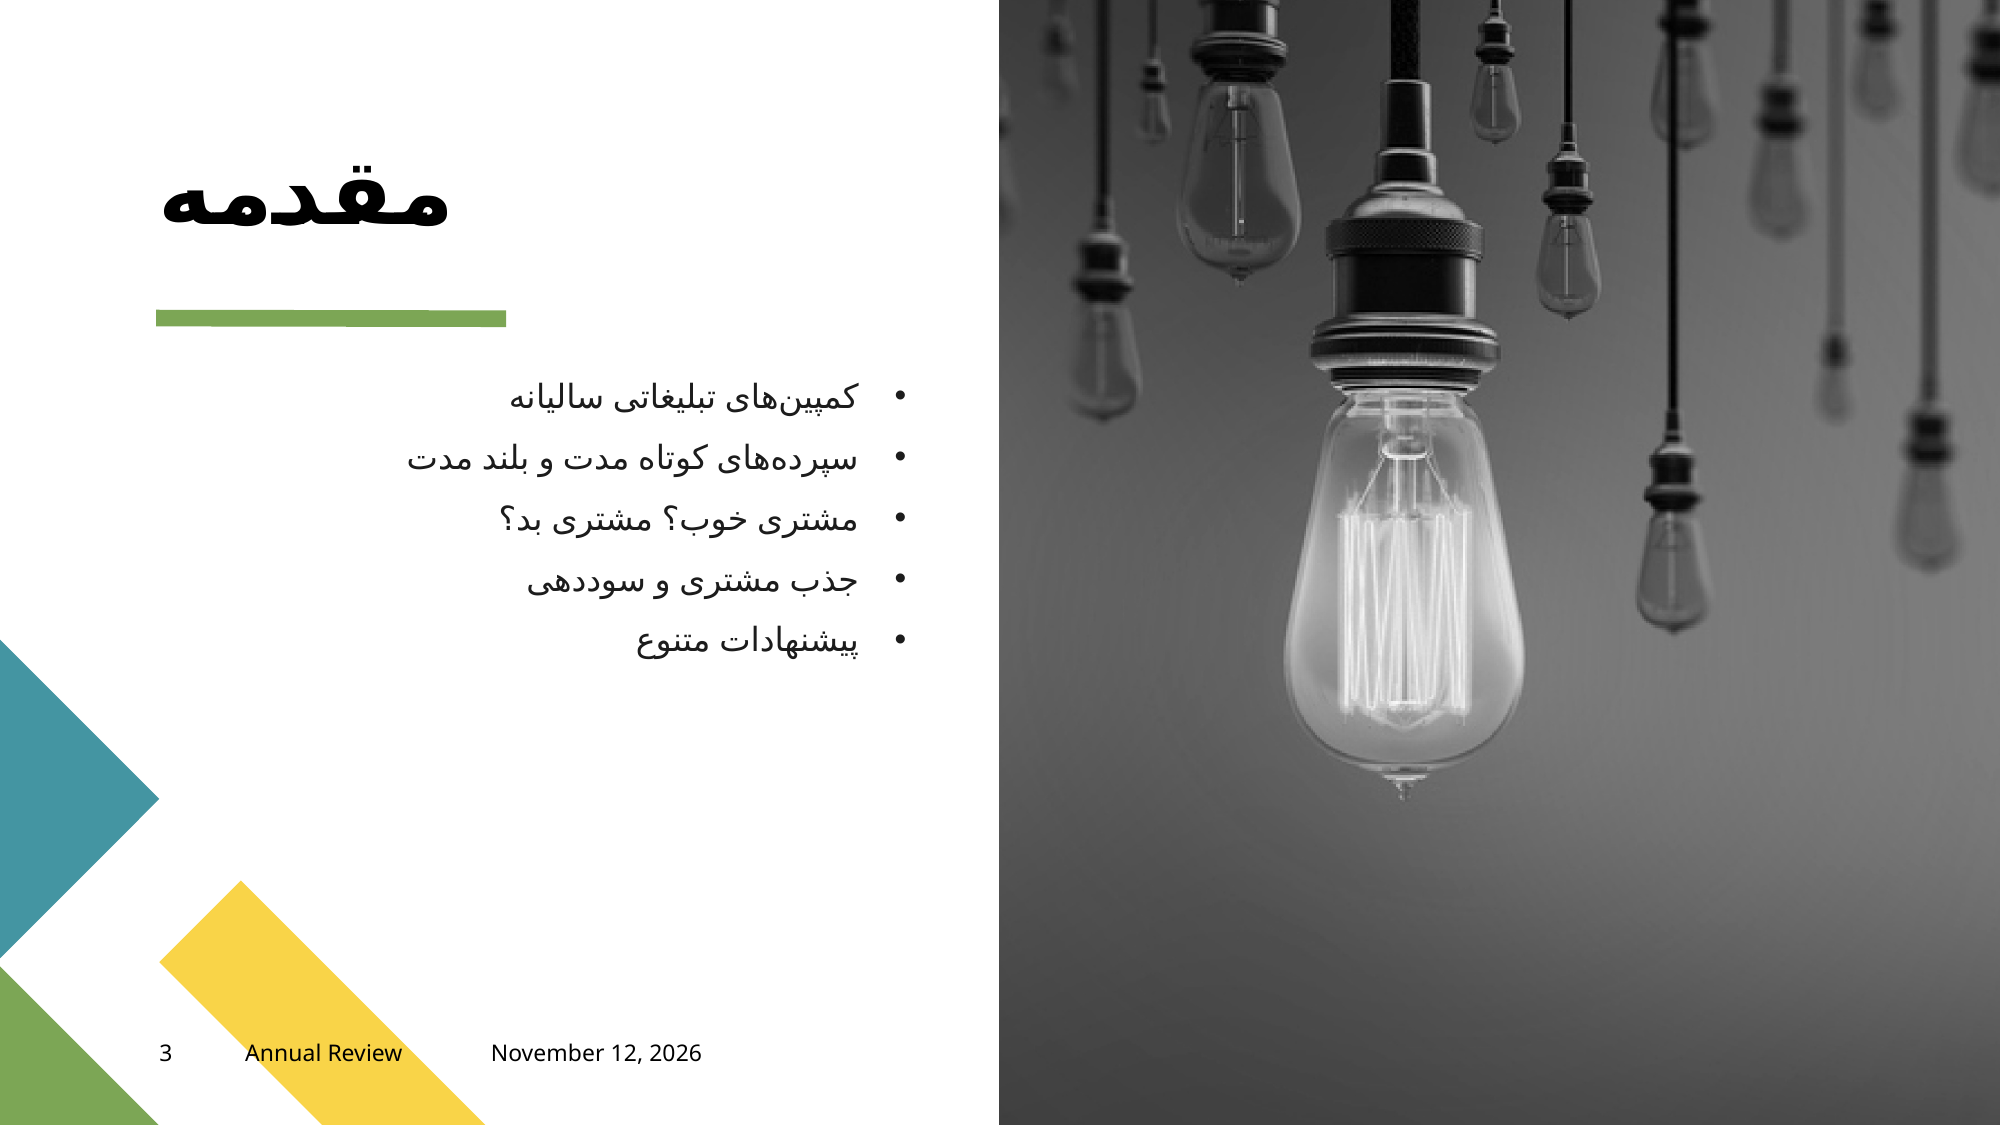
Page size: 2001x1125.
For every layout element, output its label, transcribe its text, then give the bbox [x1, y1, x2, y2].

picture [999, 0, 2000, 1125]
list کمپین‌های تبلیغاتی سالیانه سپرده‌‌های کوتاه مدت و بلند مدت مشتری خوب؟ مشتری بد؟ جذب مشتری و سوددهی پیشنهادات متنوع [156, 375, 907, 835]
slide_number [490, 1038, 707, 1080]
title مقدمه [158, 144, 969, 245]
footer Annual Review [245, 1038, 490, 1080]
slide_number 3 [159, 1038, 245, 1080]
